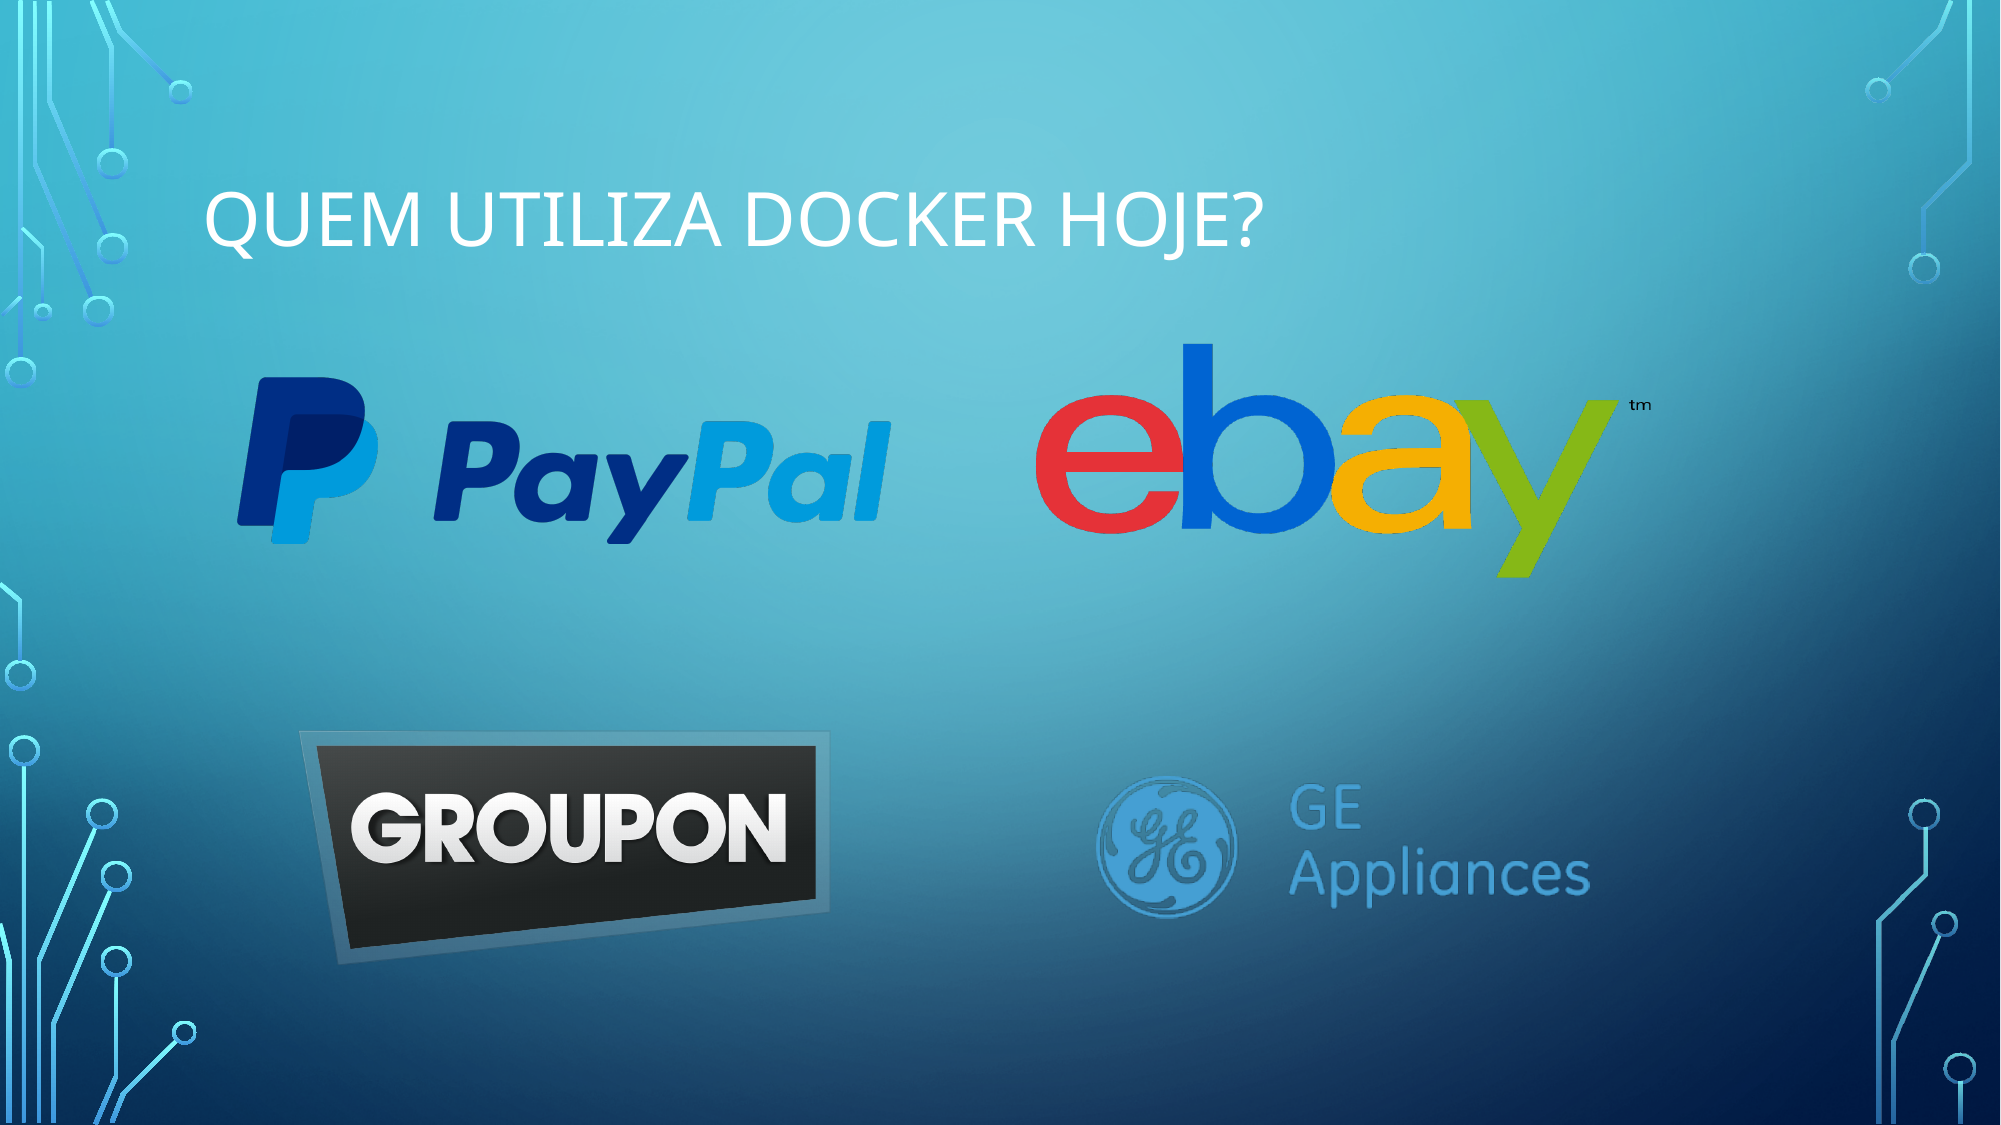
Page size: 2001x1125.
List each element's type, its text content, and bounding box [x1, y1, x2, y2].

picture [232, 372, 897, 549]
picture [1005, 313, 1681, 608]
title Quem utiliza docker hoje? [187, 101, 1813, 344]
picture [1095, 776, 1591, 919]
picture [297, 730, 831, 965]
